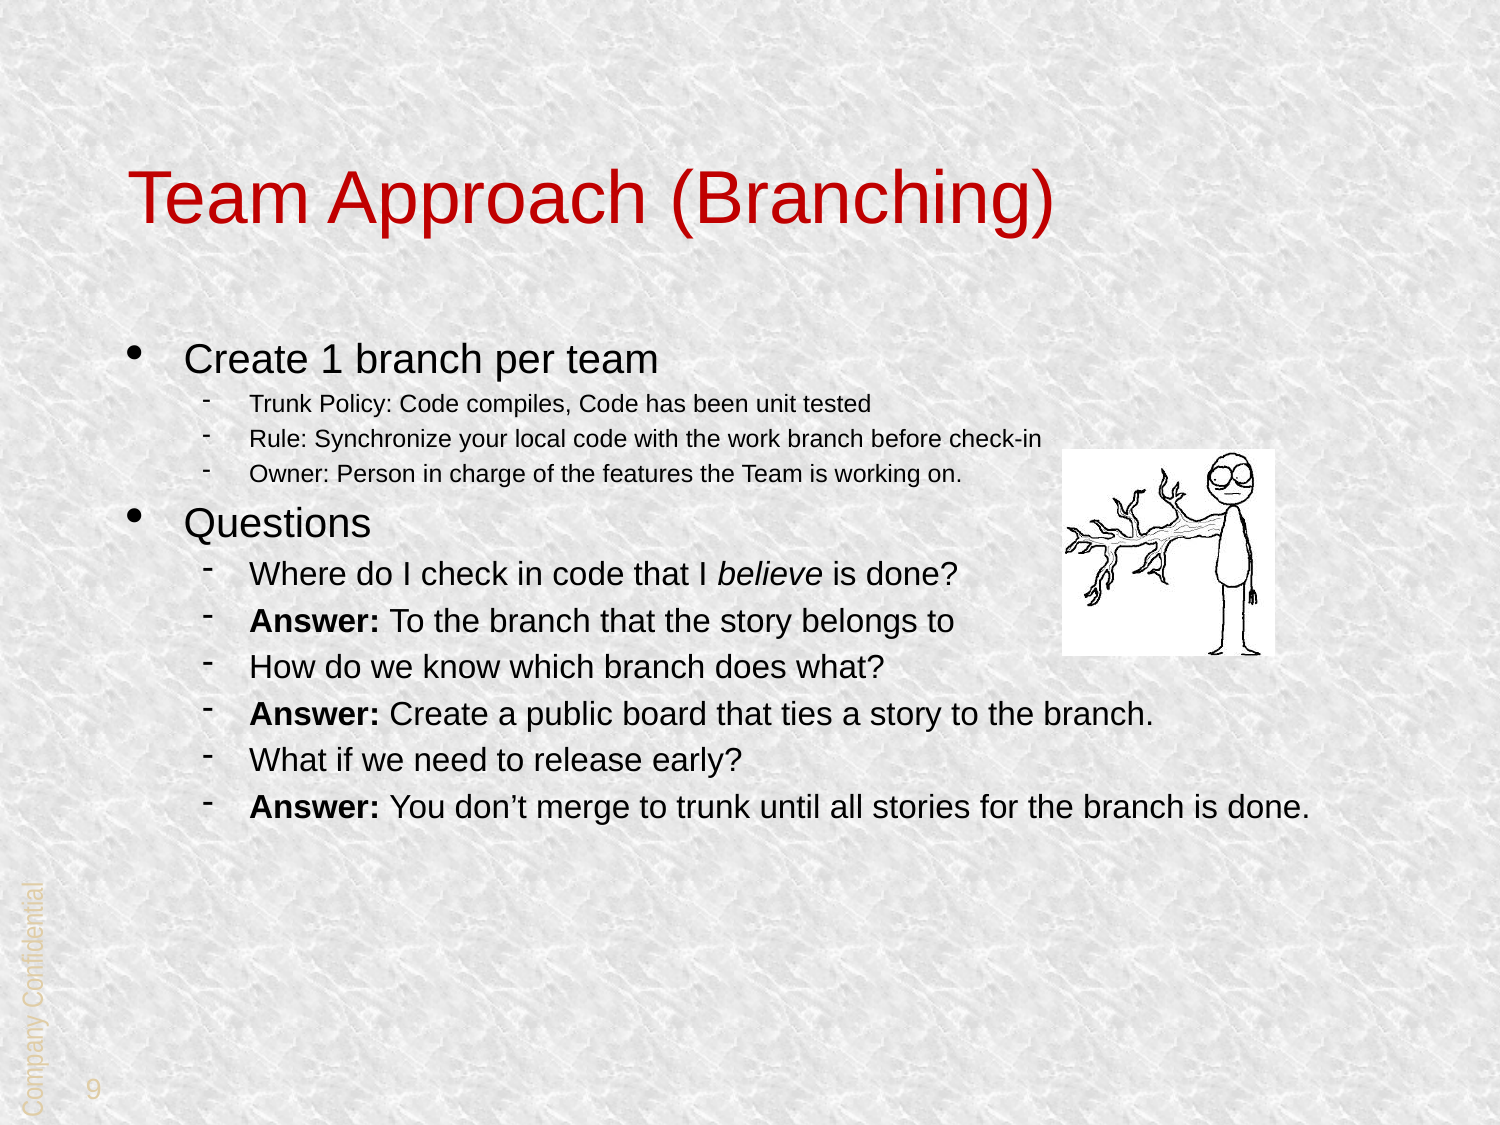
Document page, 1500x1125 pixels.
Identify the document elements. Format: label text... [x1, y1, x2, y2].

text_box Team Approach (Branching) [112, 99, 1388, 288]
picture [0, 0, 1500, 1125]
text_box Create 1 branch per team Trunk Policy: Code compiles, Code has been unit tested Rule: Synchronize your local code with the work branch before check-in Owner: Person in charge of the features the Team is working on. Questions Where do I check in code that I believe is done? Answer: To the branch that the story belongs to How do we know which branch does what? Answer: Create a public board that ties a story to the branch. What if we need to release early? Answer: You don’t merge to trunk until all stories for the branch is done. [112, 324, 1388, 1000]
